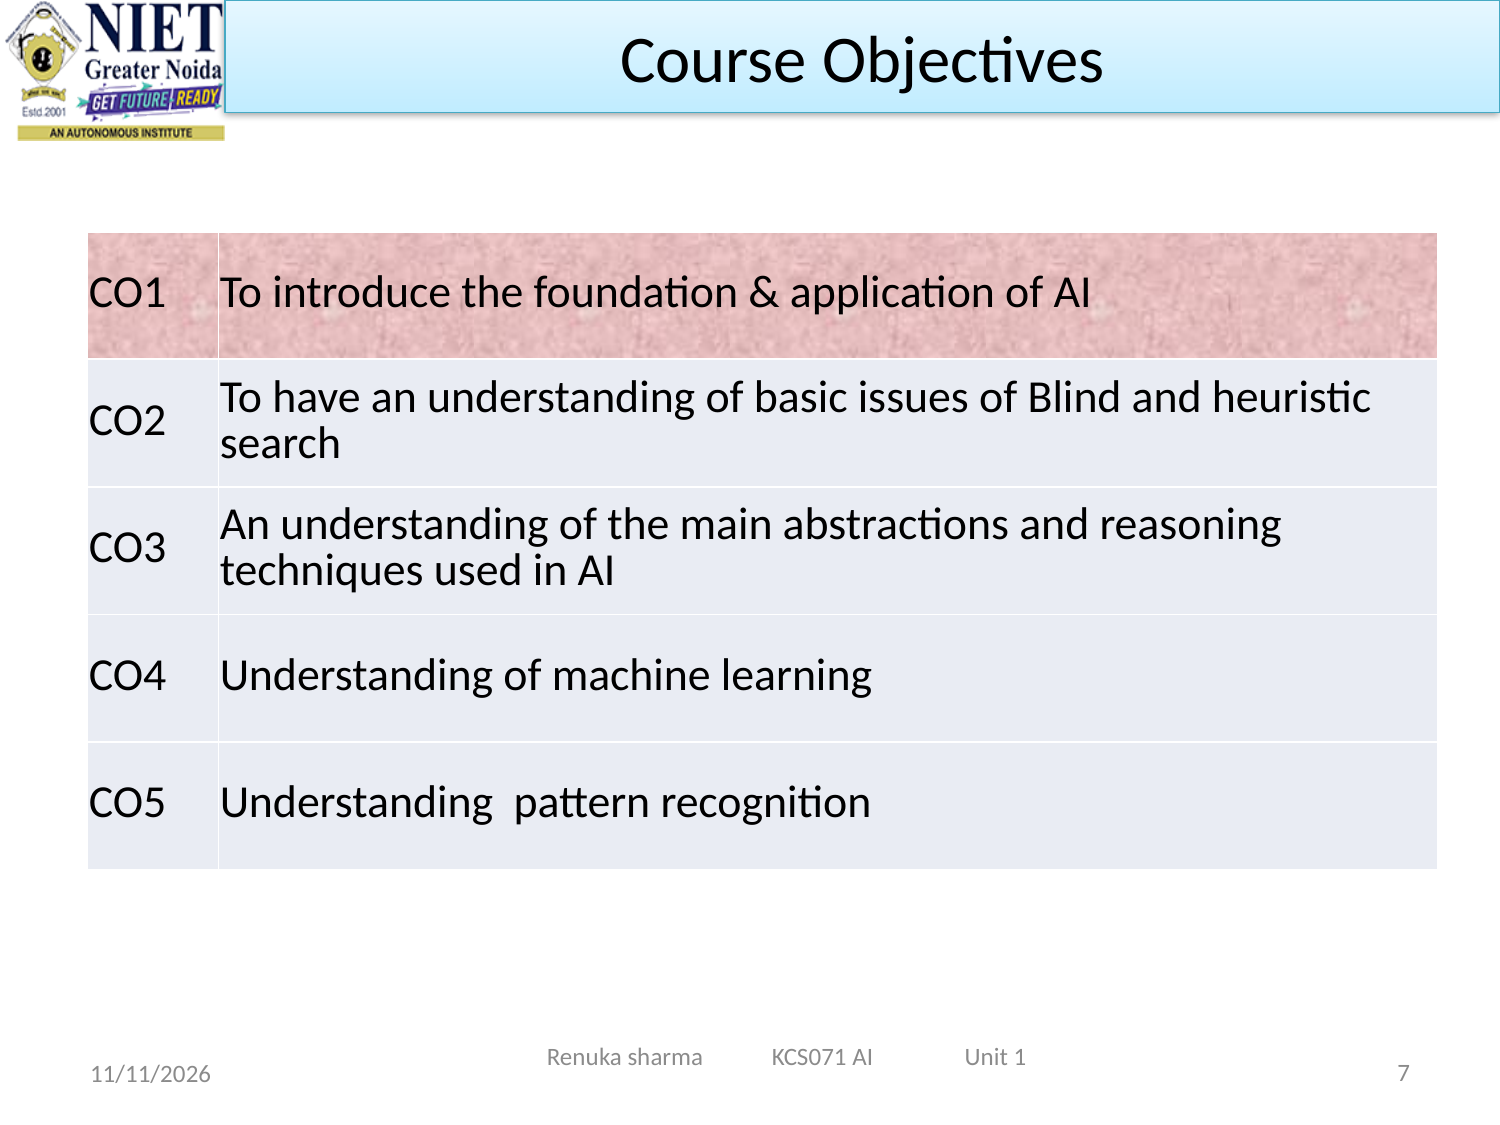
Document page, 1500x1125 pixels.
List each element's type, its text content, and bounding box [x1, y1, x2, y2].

table_cell Understanding of machine learning [219, 615, 1437, 741]
table_cell An understanding of the main abstractions and reasoning techniques used in AI [219, 488, 1437, 614]
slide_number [75, 1042, 425, 1103]
table_cell CO4 [88, 615, 218, 741]
footer Renuka sharma KCS071 AI Unit 1 [375, 1025, 1200, 1085]
table_header CO1 [88, 233, 218, 358]
table_cell To have an understanding of basic issues of Blind and heuristic search [219, 360, 1437, 486]
table_cell CO5 [88, 743, 218, 869]
table_header To introduce the foundation & application of AI [219, 233, 1437, 358]
text_box Course Objectives [226, 0, 1500, 113]
slide_number 7 [1074, 1041, 1425, 1102]
table_cell CO3 [88, 488, 218, 614]
picture [5, 0, 226, 141]
table_cell CO2 [88, 360, 218, 486]
table_cell Understanding pattern recognition [219, 743, 1437, 869]
